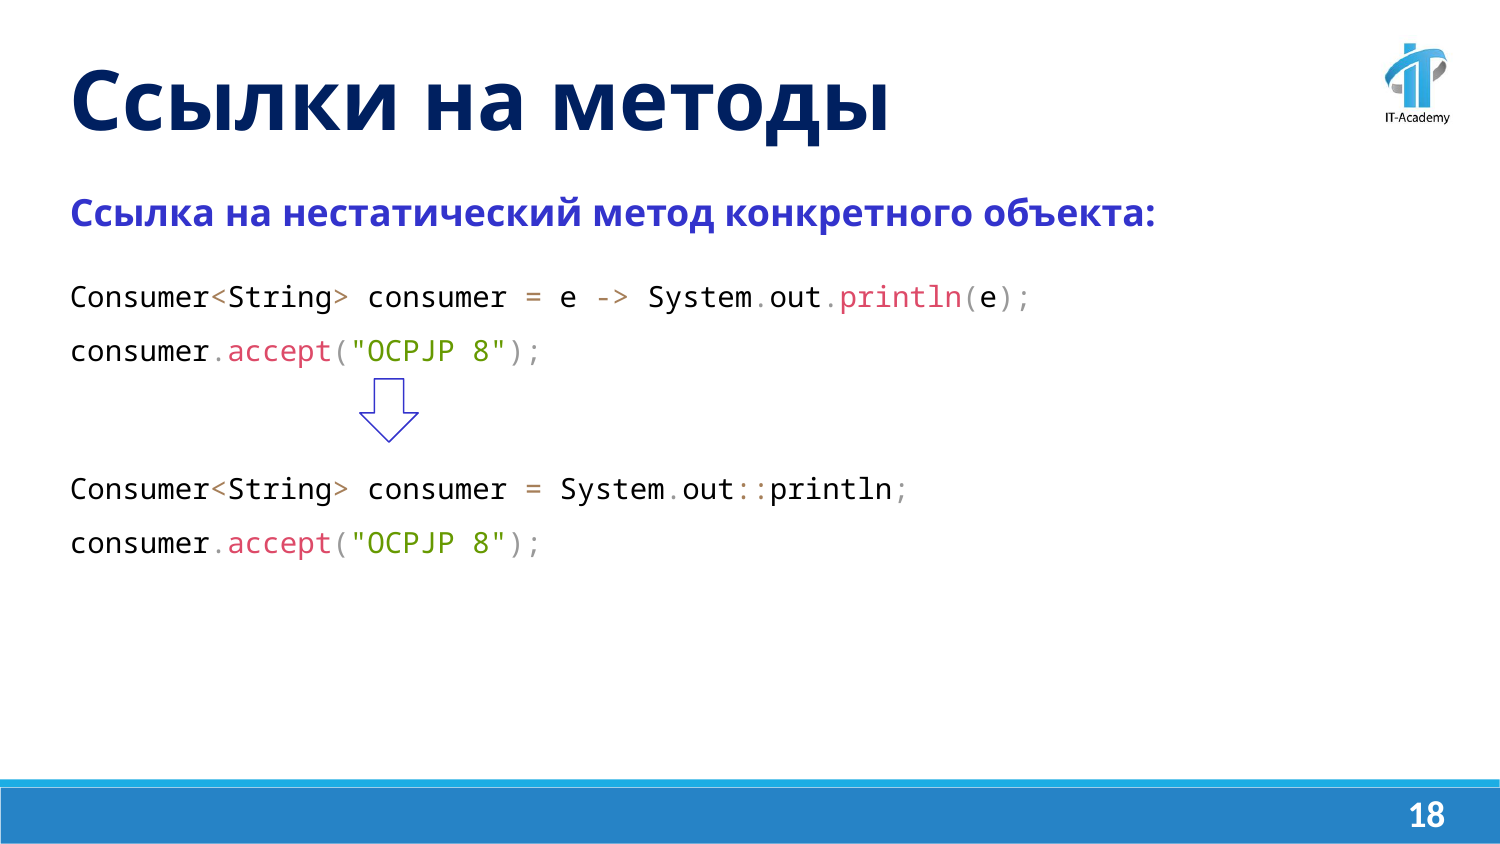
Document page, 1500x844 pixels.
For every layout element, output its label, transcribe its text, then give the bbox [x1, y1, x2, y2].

picture [1405, 35, 1461, 126]
text_box Consumer<String> consumer = System.out::println; consumer.accept("OCPJP 8"); [54, 449, 1430, 575]
text_box Ссылка на нестатический метод конкретного объекта: [54, 167, 1500, 250]
text_box Consumer<String> consumer = e -> System.out.println(e); consumer.accept("OCPJP 8"); [54, 257, 1463, 383]
text_box Ссылки на методы [54, 16, 1405, 167]
text_box [359, 378, 419, 443]
text_box ‹#› [1390, 782, 1463, 827]
